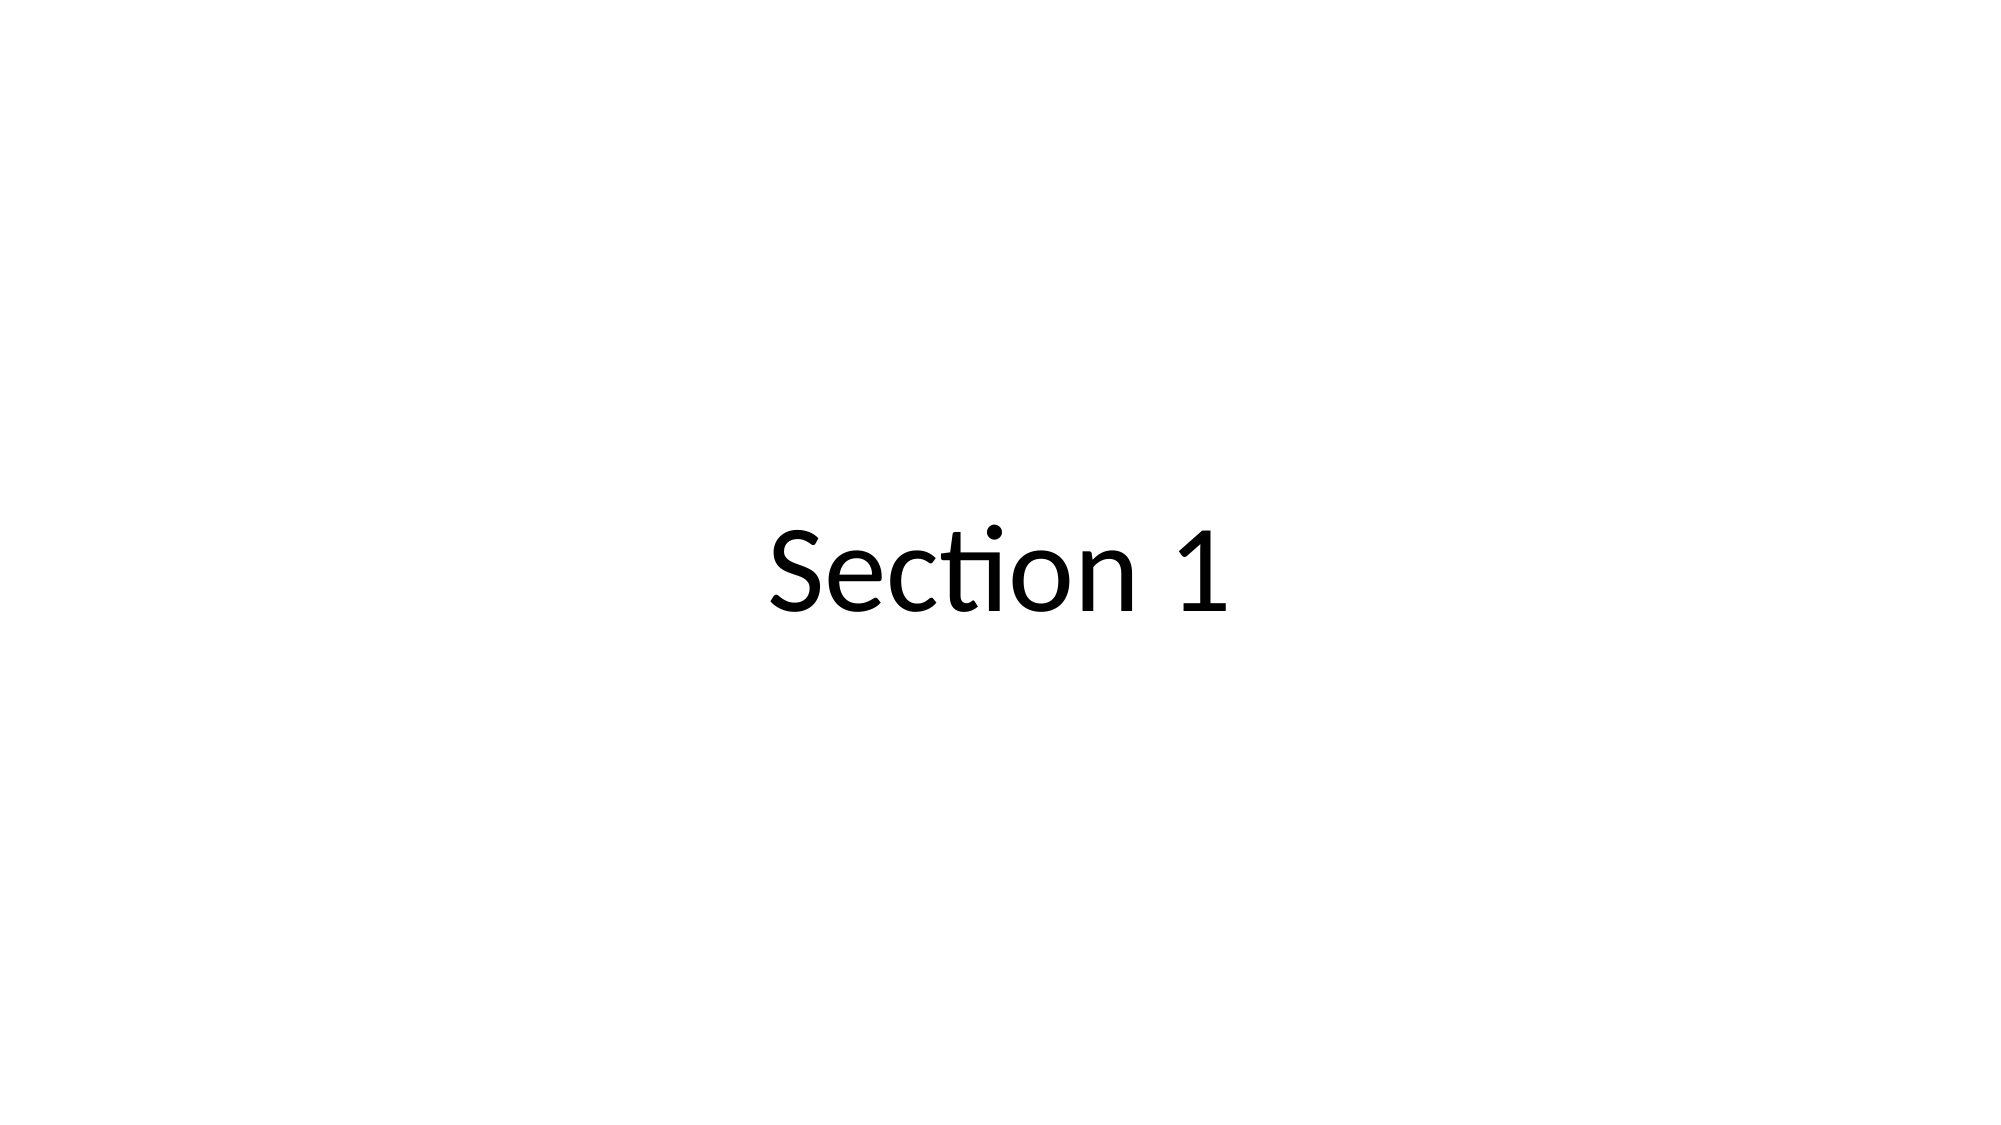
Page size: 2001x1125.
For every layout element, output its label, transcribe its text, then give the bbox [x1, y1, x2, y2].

text_box Section 1 [257, 479, 1743, 644]
